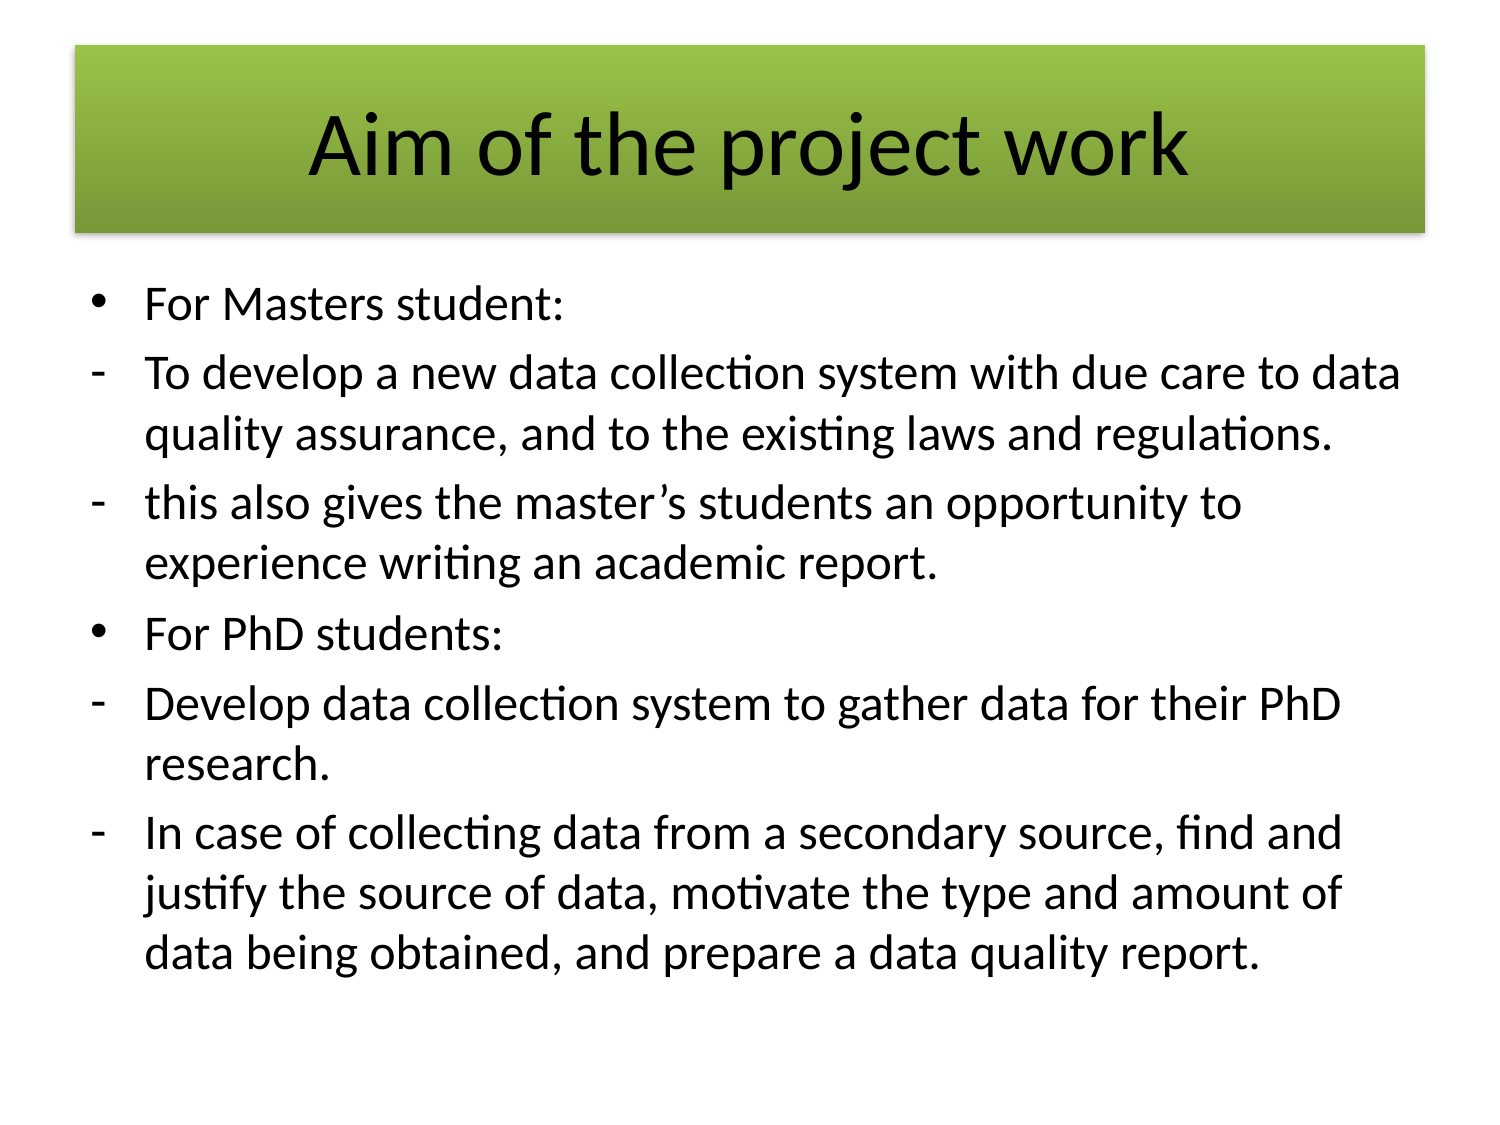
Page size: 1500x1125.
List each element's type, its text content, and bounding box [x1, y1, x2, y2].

list For Masters student: To develop a new data collection system with due care to data quality assurance, and to the existing laws and regulations. this also gives the master’s students an opportunity to experience writing an academic report. For PhD students: Develop data collection system to gather data for their PhD research. In case of collecting data from a secondary source, find and justify the source of data, motivate the type and amount of data being obtained, and prepare a data quality report. [75, 262, 1425, 1005]
title Aim of the project work [75, 45, 1425, 233]
